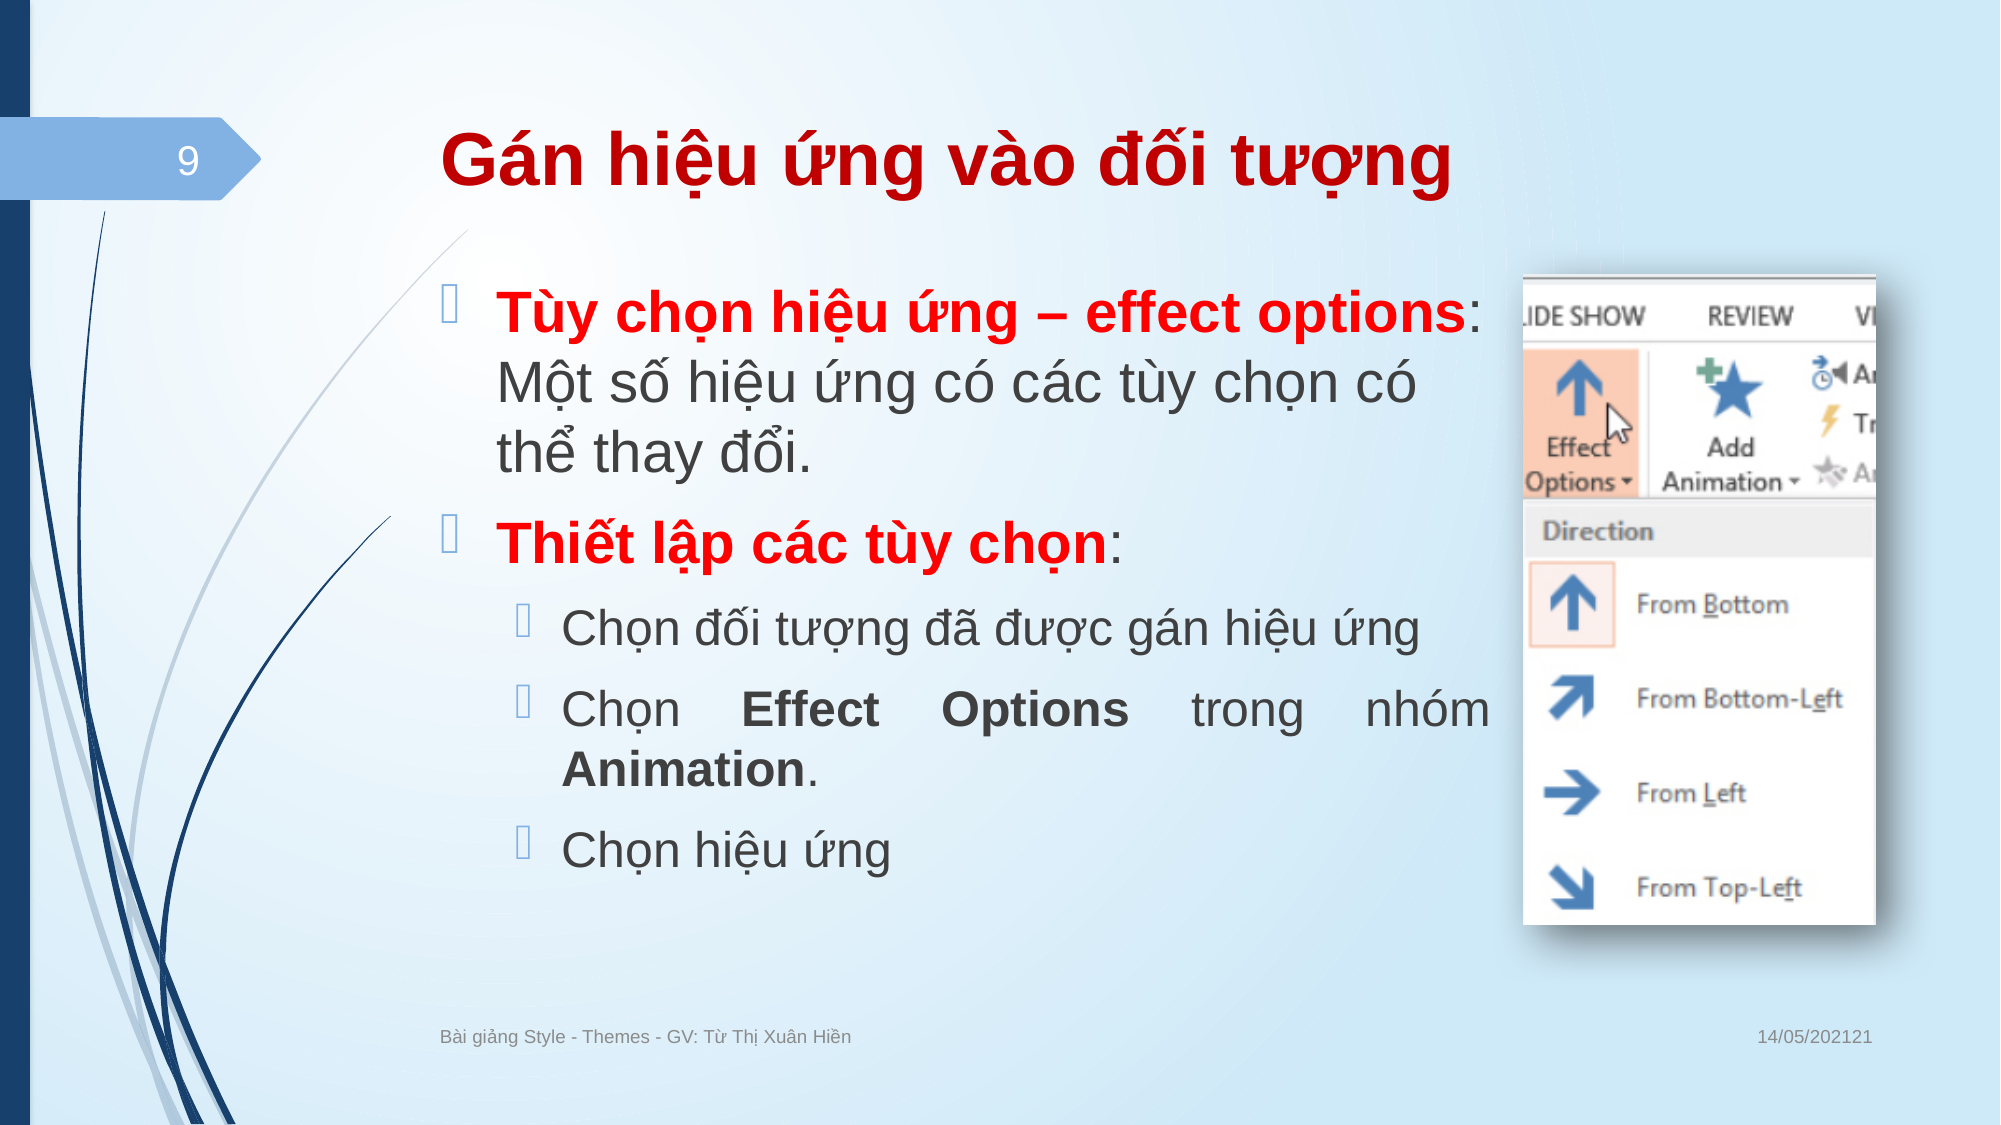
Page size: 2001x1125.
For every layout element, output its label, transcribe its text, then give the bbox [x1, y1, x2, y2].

footer Bài giảng Style - Themes - GV: Từ Thị Xuân Hiền [424, 1006, 1675, 1067]
picture [1523, 274, 1877, 925]
slide_number 9 [87, 129, 216, 190]
title Gán hiệu ứng vào đối tượng [425, 102, 1888, 238]
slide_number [1699, 1005, 1888, 1067]
list Tùy chọn hiệu ứng – effect options: Một số hiệu ứng có các tùy chọn có thể thay đổi. Thiết lập các tùy chọn: Chọn đối tượng đã được gán hiệu ứng Chọn Effect Options trong nhóm Animation. Chọn hiệu ứng [424, 266, 1506, 970]
